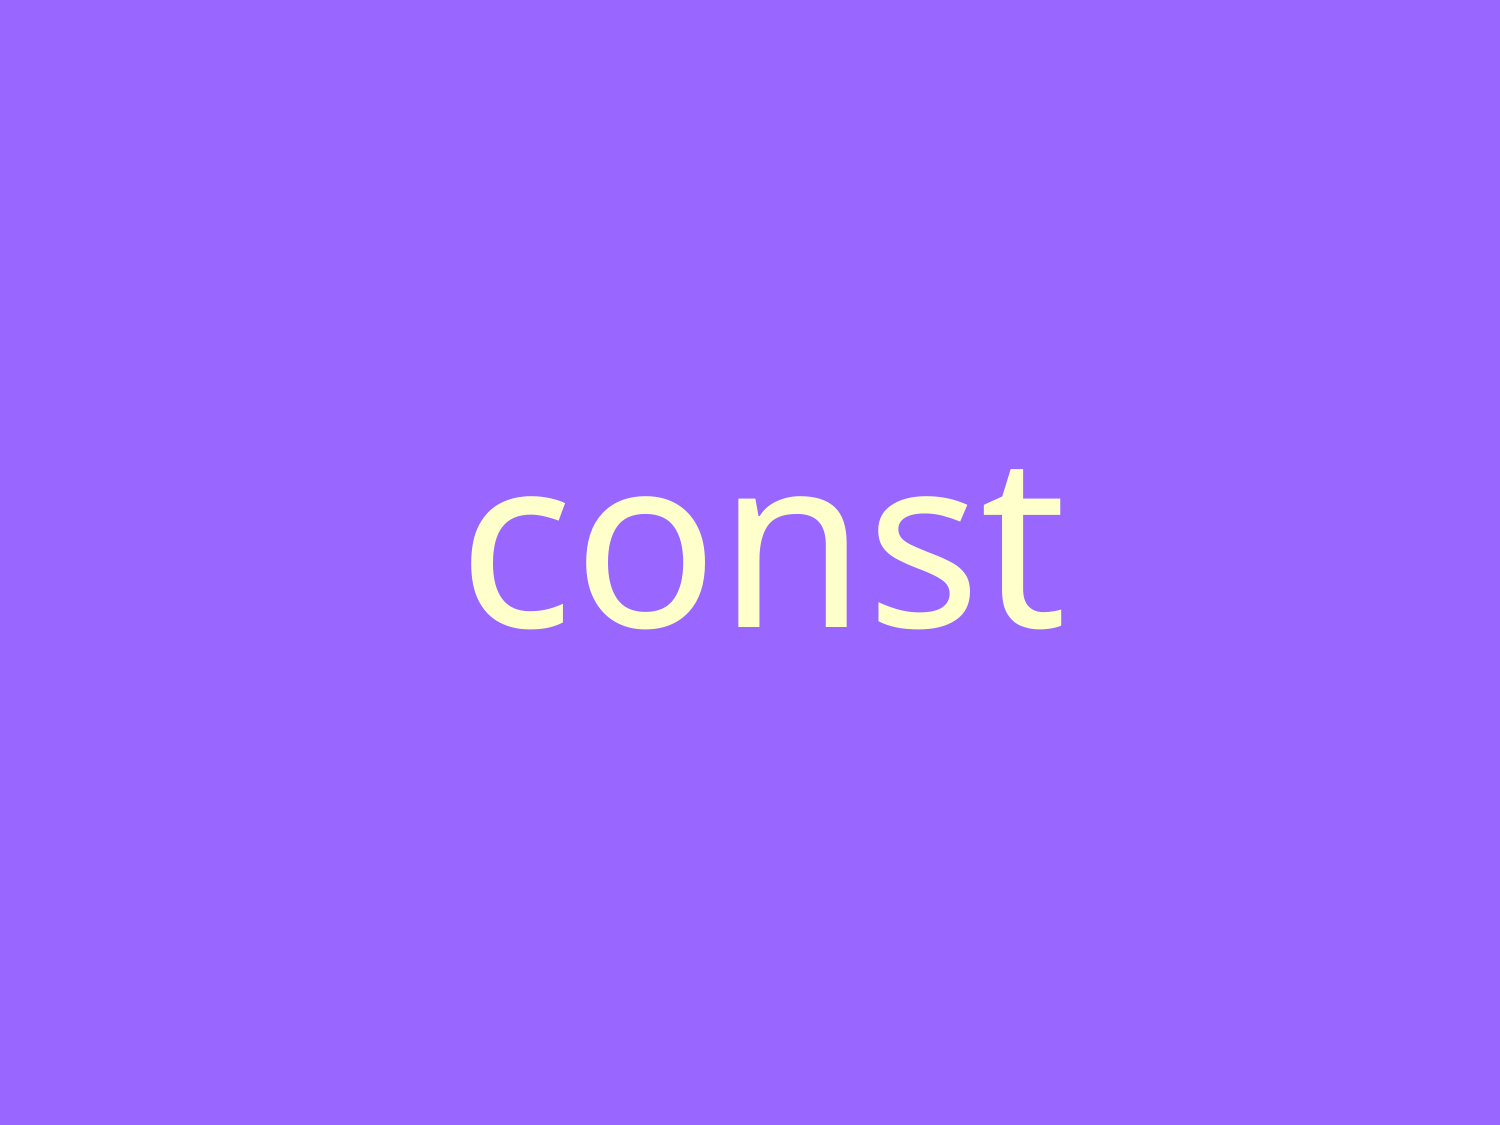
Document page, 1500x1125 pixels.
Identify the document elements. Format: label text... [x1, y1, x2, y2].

title const [62, 437, 1464, 626]
